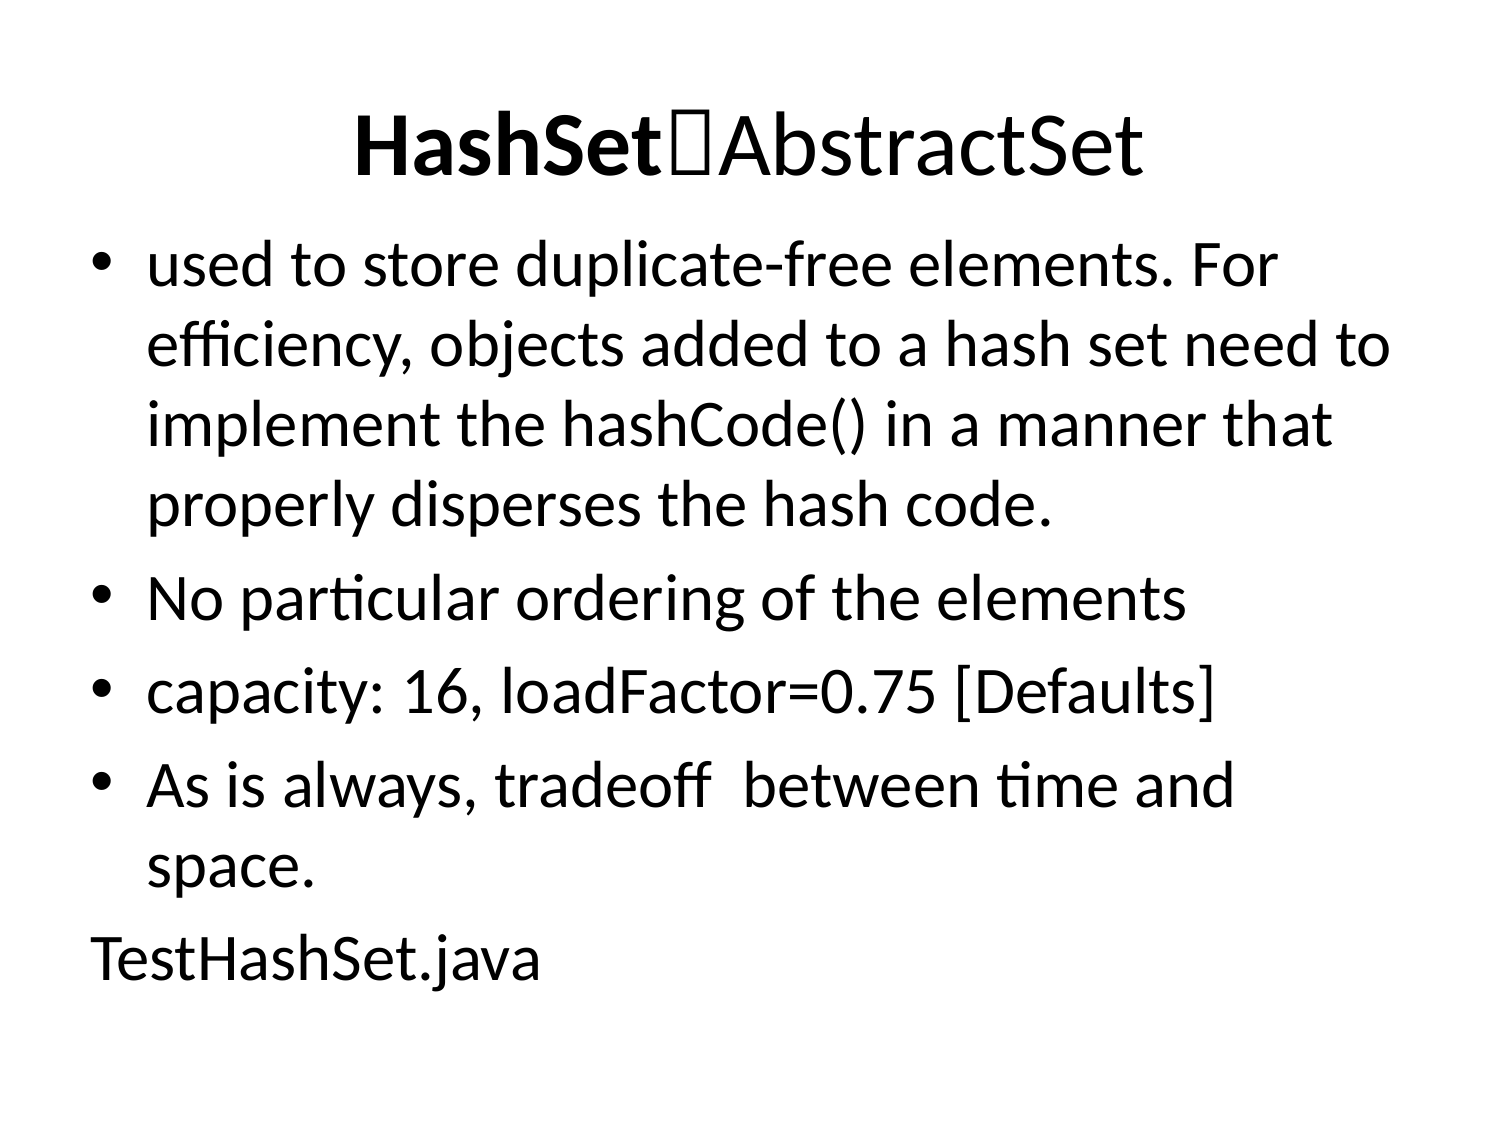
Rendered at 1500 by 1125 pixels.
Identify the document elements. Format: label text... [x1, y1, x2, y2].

list used to store duplicate-free elements. For efficiency, objects added to a hash set need to implement the hashCode() in a manner that properly disperses the hash code. No particular ordering of the elements capacity: 16, loadFactor=0.75 [Defaults] As is always, tradeoff between time and space. TestHashSet.java [75, 212, 1425, 1125]
title HashSetAbstractSet [75, 45, 1425, 212]
